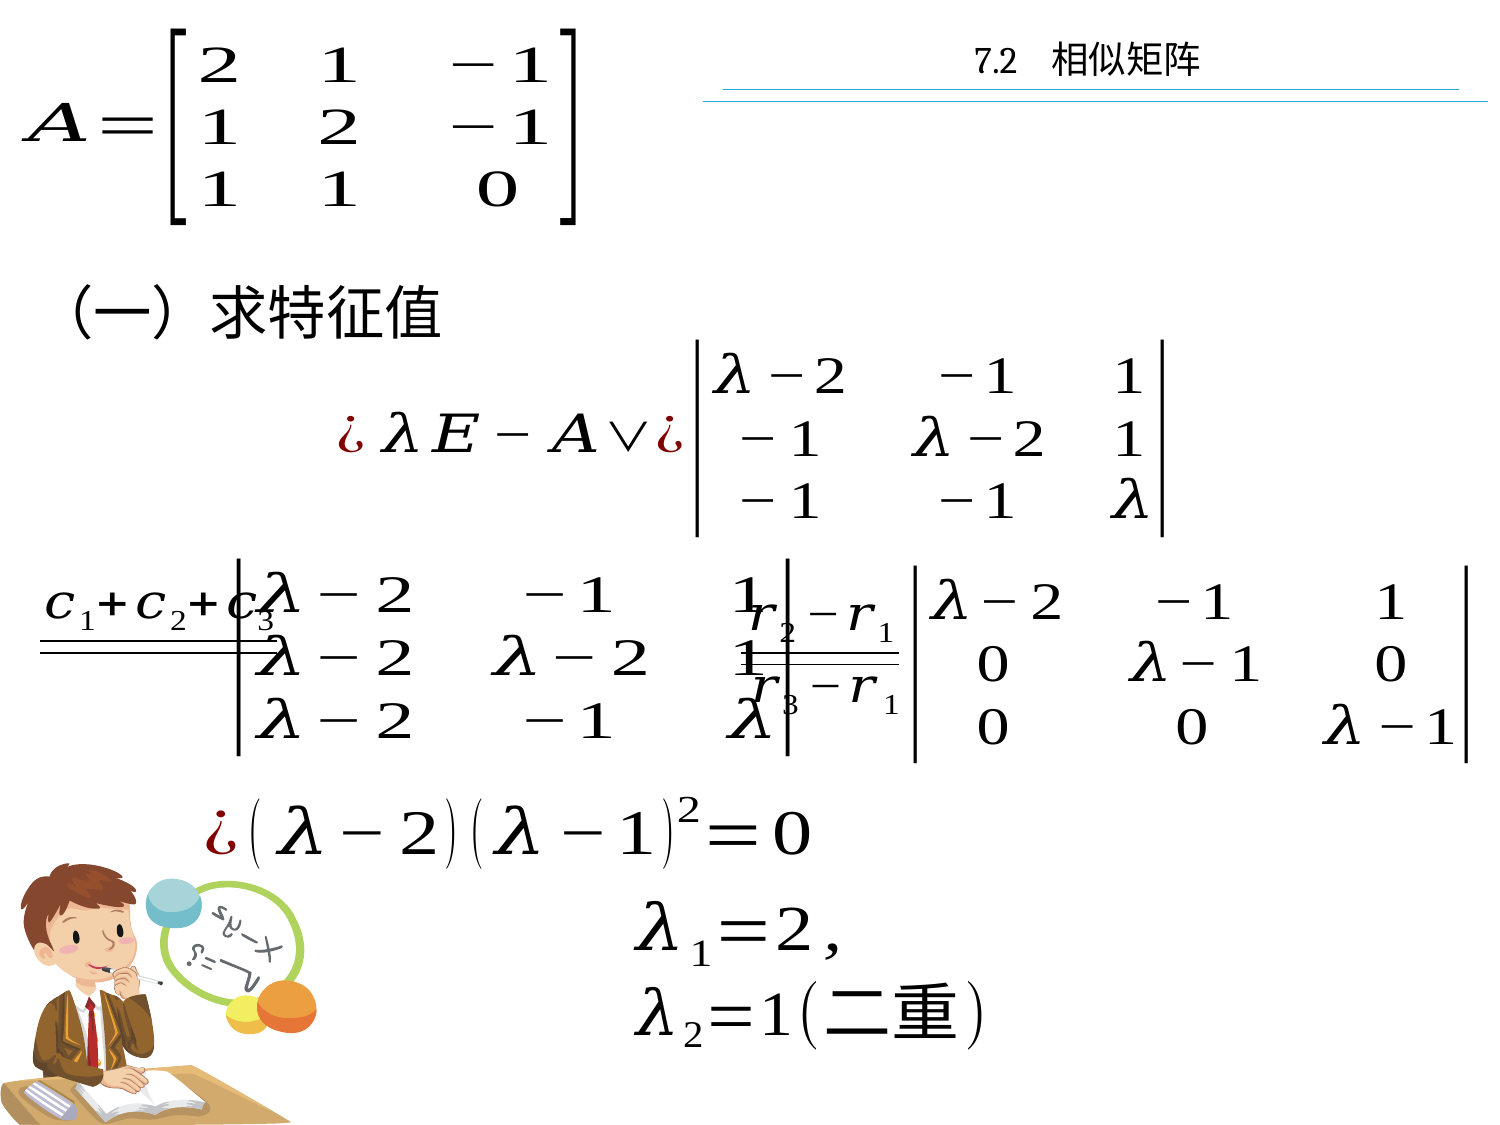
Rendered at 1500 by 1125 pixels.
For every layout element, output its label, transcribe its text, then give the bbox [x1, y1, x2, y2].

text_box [702, 28, 1489, 102]
picture [0, 862, 317, 1125]
text_box （一）求特征值 [20, 268, 458, 354]
